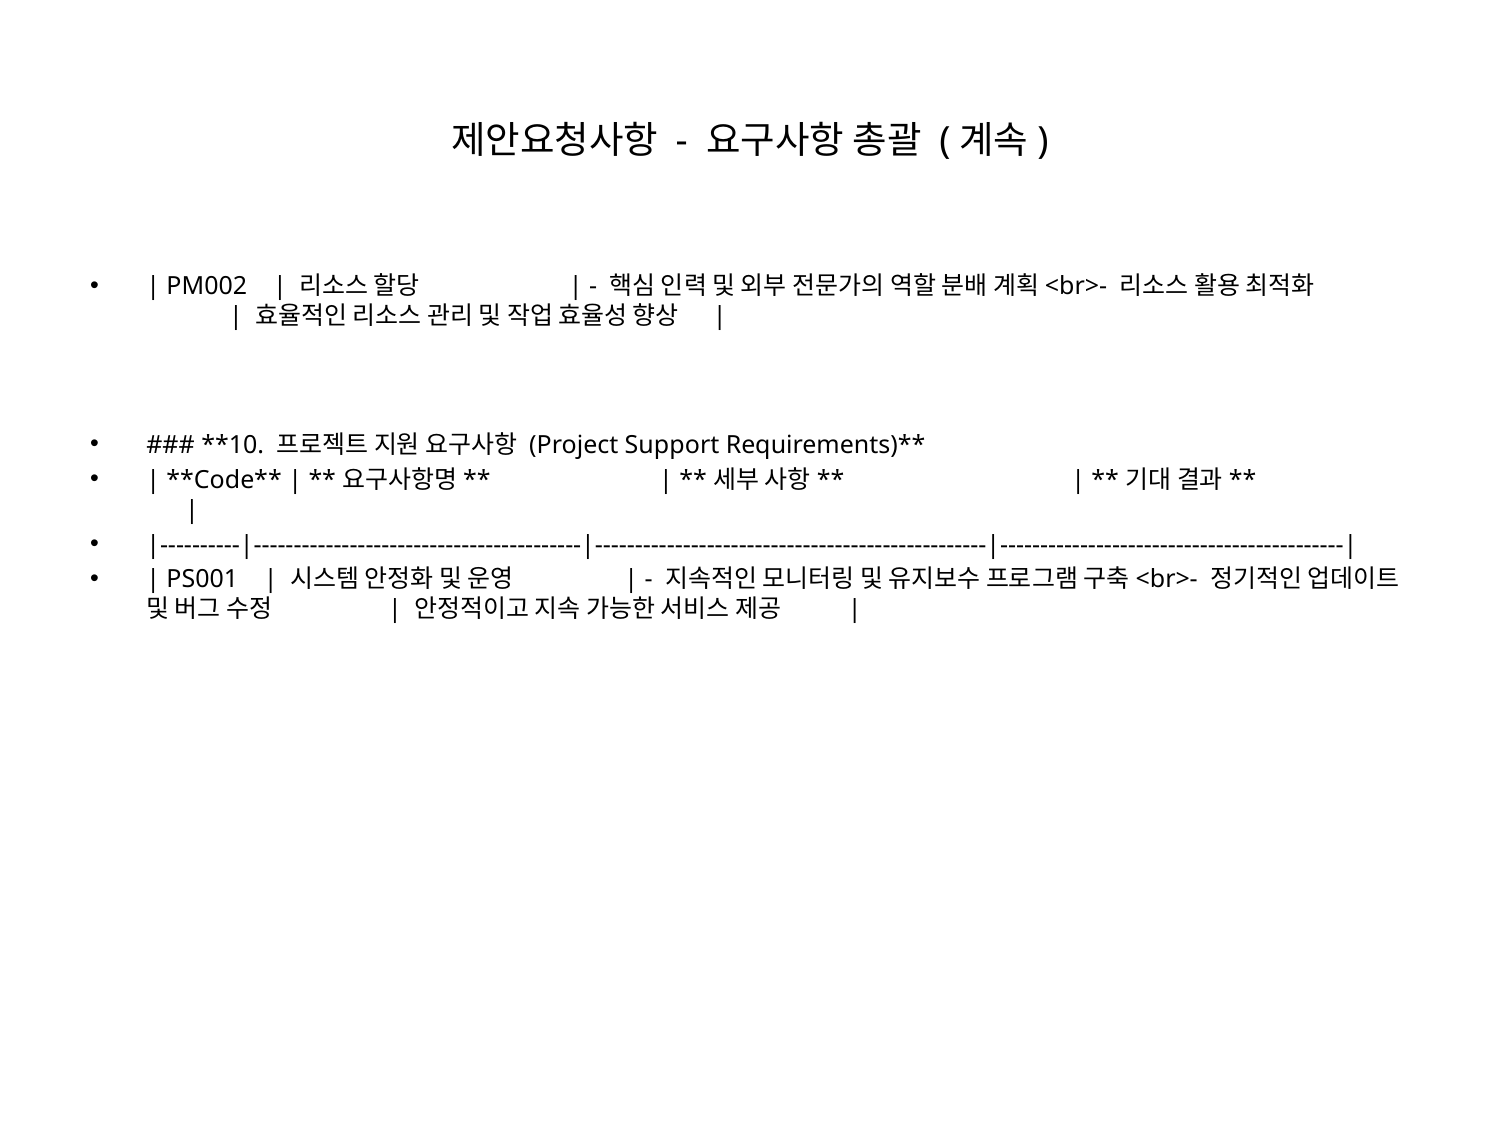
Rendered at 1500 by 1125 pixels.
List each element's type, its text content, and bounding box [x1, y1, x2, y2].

list | PM002 | 리소스 할당 | - 핵심 인력 및 외부 전문가의 역할 분배 계획<br>- 리소스 활용 최적화 | 효율적인 리소스 관리 및 작업 효율성 향상 | ### **10. 프로젝트 지원 요구사항 (Project Support Requirements)** | **Code** | **요구사항명** | **세부 사항** | **기대 결과** | |----------|-----------------------------------------|-------------------------------------------------|-------------------------------------------| | PS001 | 시스템 안정화 및 운영 | - 지속적인 모니터링 및 유지보수 프로그램 구축<br>- 정기적인 업데이트 및 버그 수정 | 안정적이고 지속 가능한 서비스 제공 | [75, 262, 1425, 1005]
title 제안요청사항 - 요구사항 총괄 (계속) [75, 45, 1425, 233]
